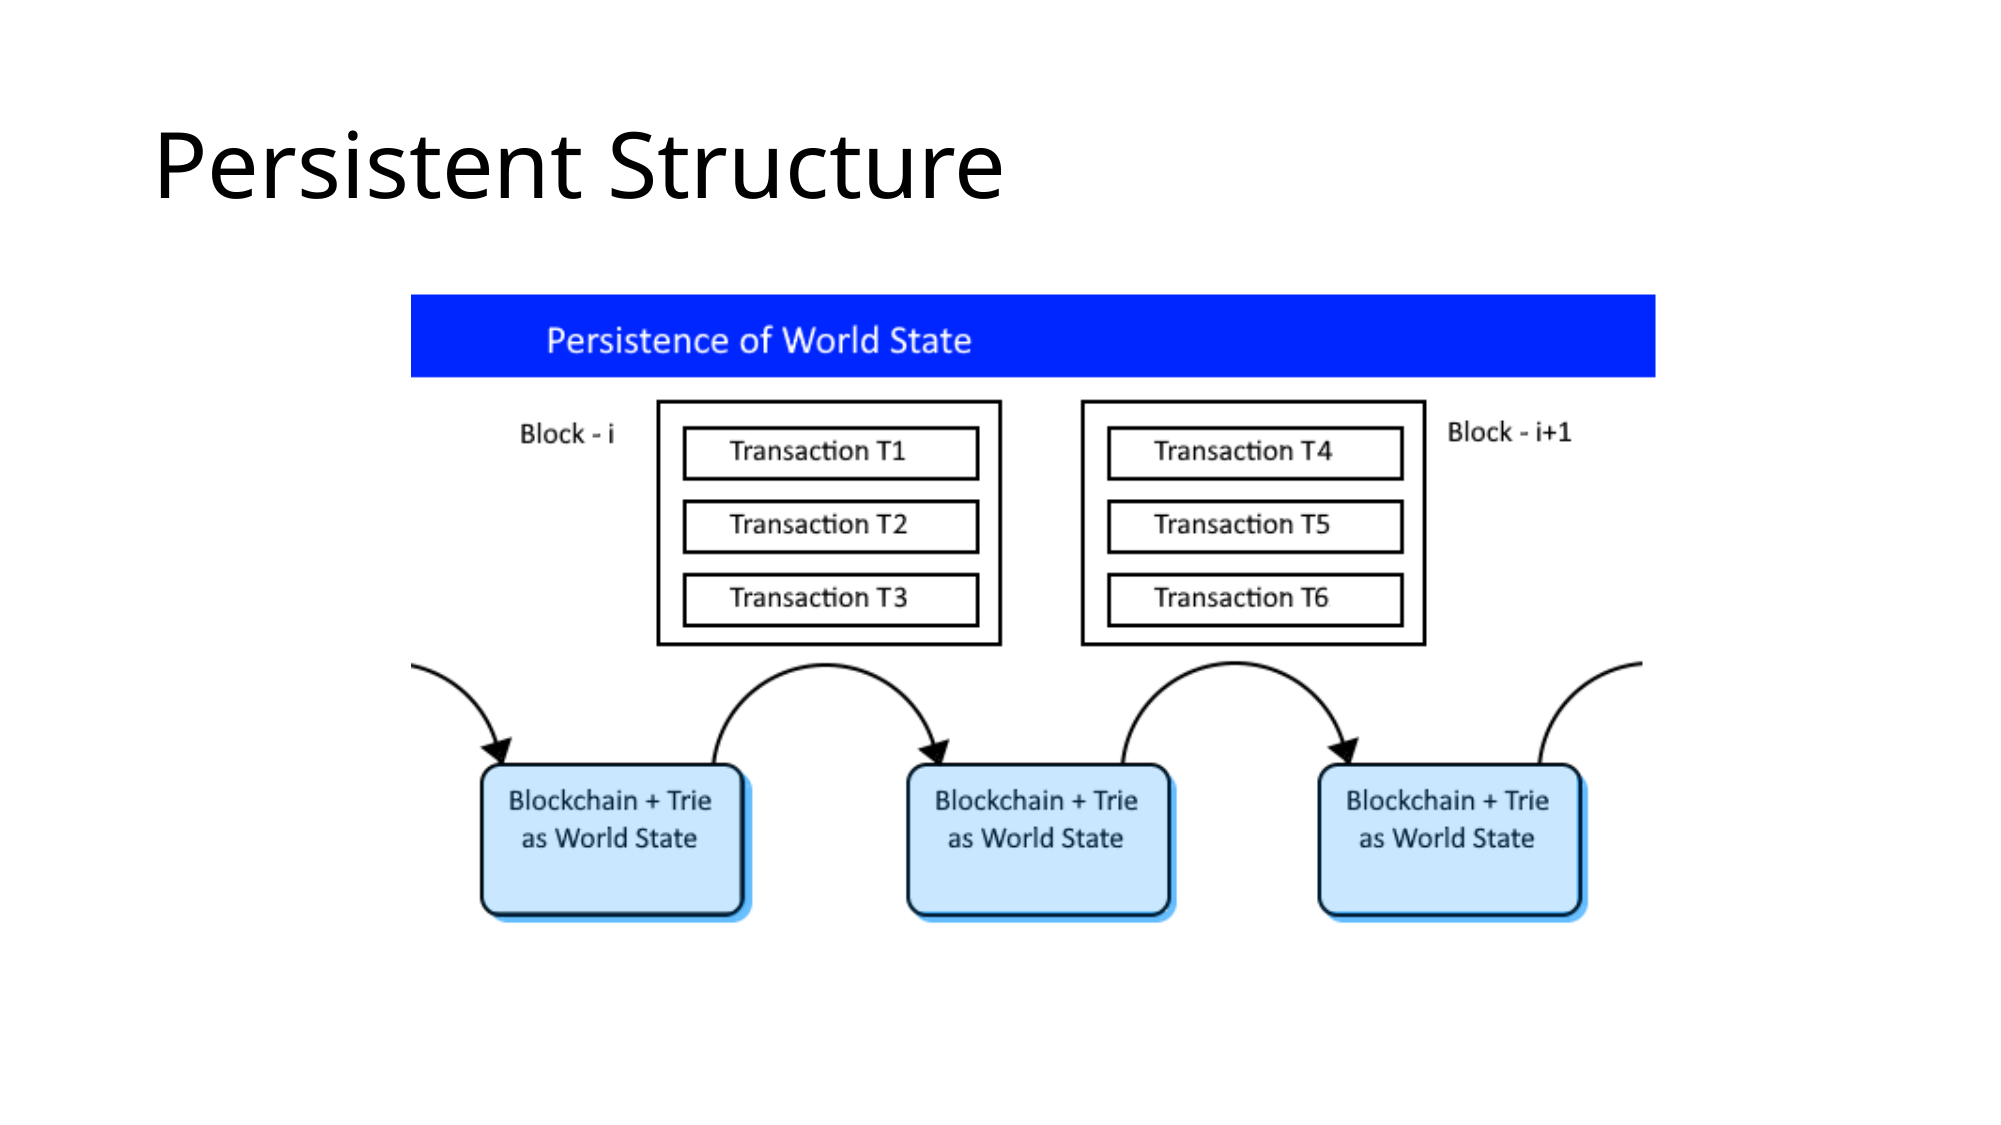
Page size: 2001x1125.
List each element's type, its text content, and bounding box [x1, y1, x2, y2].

title Persistent Structure [137, 59, 1863, 278]
picture [411, 263, 1671, 1066]
